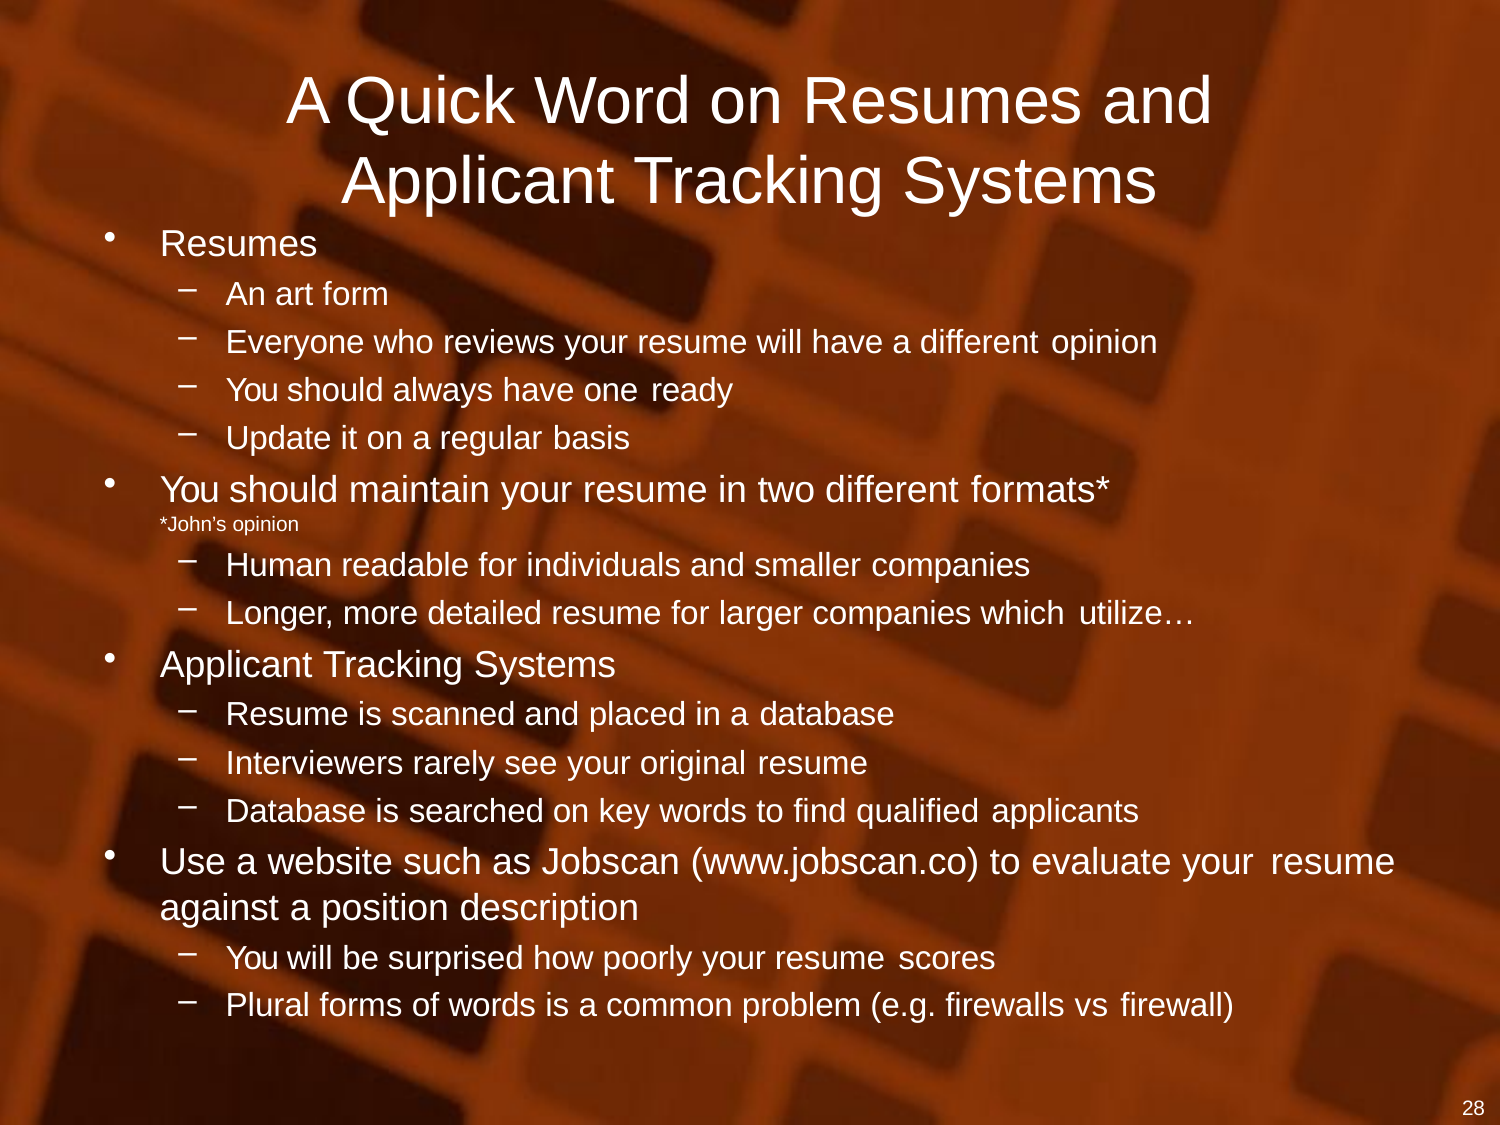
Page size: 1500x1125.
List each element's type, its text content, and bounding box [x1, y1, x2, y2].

picture [0, 0, 1500, 1125]
text_box Resumes An art form Everyone who reviews your resume will have a different opinion You should always have one ready Update it on a regular basis You should maintain your resume in two different formats* *John’s opinion Human readable for individuals and smaller companies Longer, more detailed resume for larger companies which utilize… Applicant Tracking Systems Resume is scanned and placed in a database Interviewers rarely see your original resume Database is searched on key words to find qualified applicants Use a website such as Jobscan (www.jobscan.co) to evaluate your resume against a position description You will be surprised how poorly your resume scores Plural forms of words is a common problem (e.g. firewalls vs firewall) [101, 208, 1404, 1024]
title A Quick Word on Resumes and Applicant Tracking Systems [120, 54, 1380, 208]
slide_number 28 [1455, 1094, 1492, 1125]
